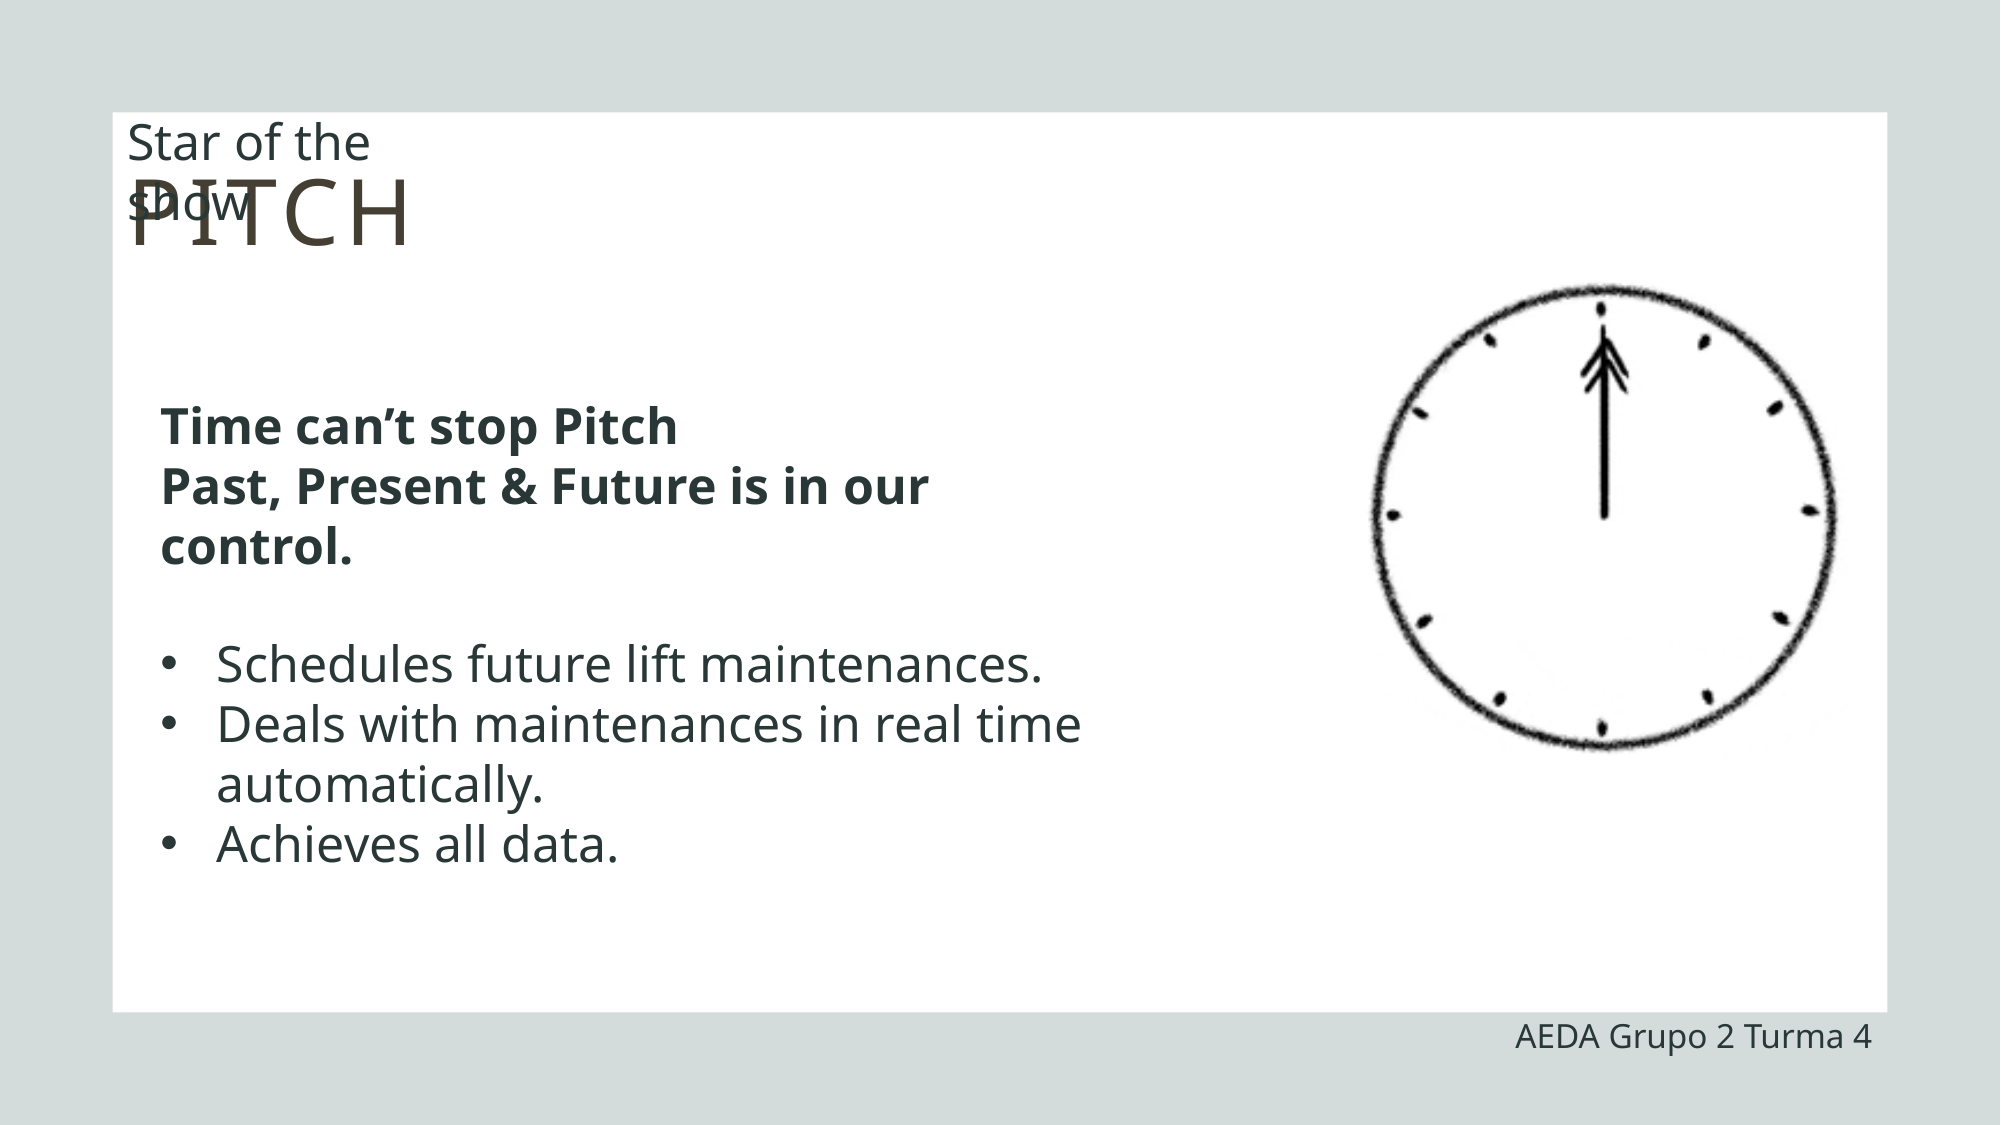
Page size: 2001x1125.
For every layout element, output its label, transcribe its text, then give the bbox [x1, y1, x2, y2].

text_box [111, 111, 1888, 1013]
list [1356, 280, 1850, 767]
text_box AEDA Grupo 2 Turma 4 [556, 1007, 1888, 1125]
text_box Time can’t stop Pitch Past, Present & Future is in our control. [145, 387, 1033, 583]
text_box [0, 0, 2000, 1125]
text_box PITCH [112, 138, 1669, 273]
text_box Schedules future lift maintenances. Deals with maintenances in real time automatically. Achieves all data. [145, 625, 1387, 1000]
text_box Star of the show [112, 103, 521, 239]
